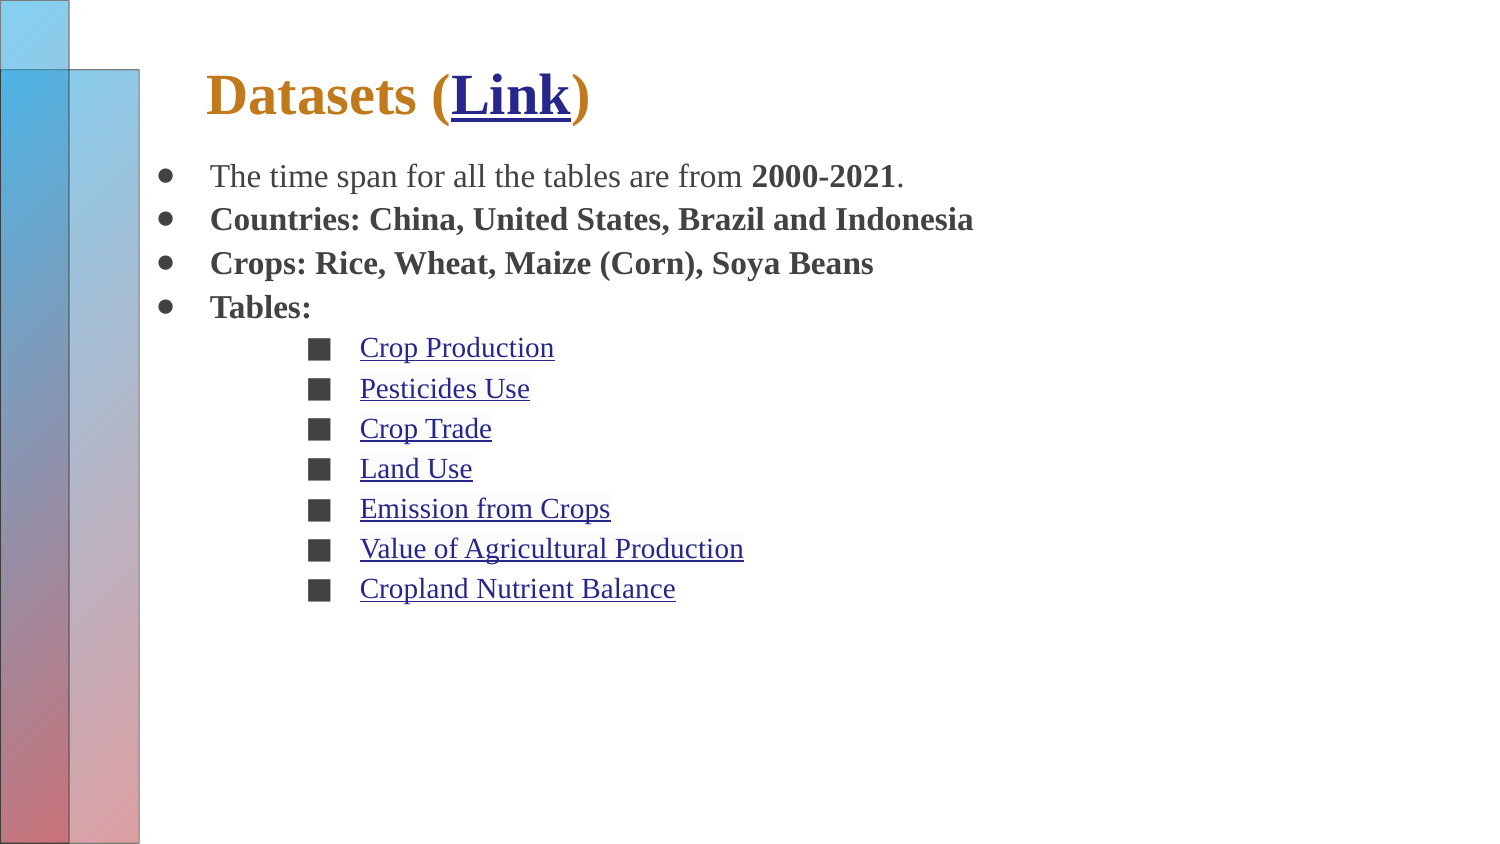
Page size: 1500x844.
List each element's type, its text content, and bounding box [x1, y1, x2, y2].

title Datasets (Link) [195, 51, 1363, 144]
list The time span for all the tables are from 2000-2021. Countries: China, United States, Brazil and Indonesia Crops: Rice, Wheat, Maize (Corn), Soya Beans Tables: Crop Production Pesticides Use Crop Trade Land Use Emission from Crops Value of Agricultural Production Cropland Nutrient Balance [123, 144, 1438, 814]
